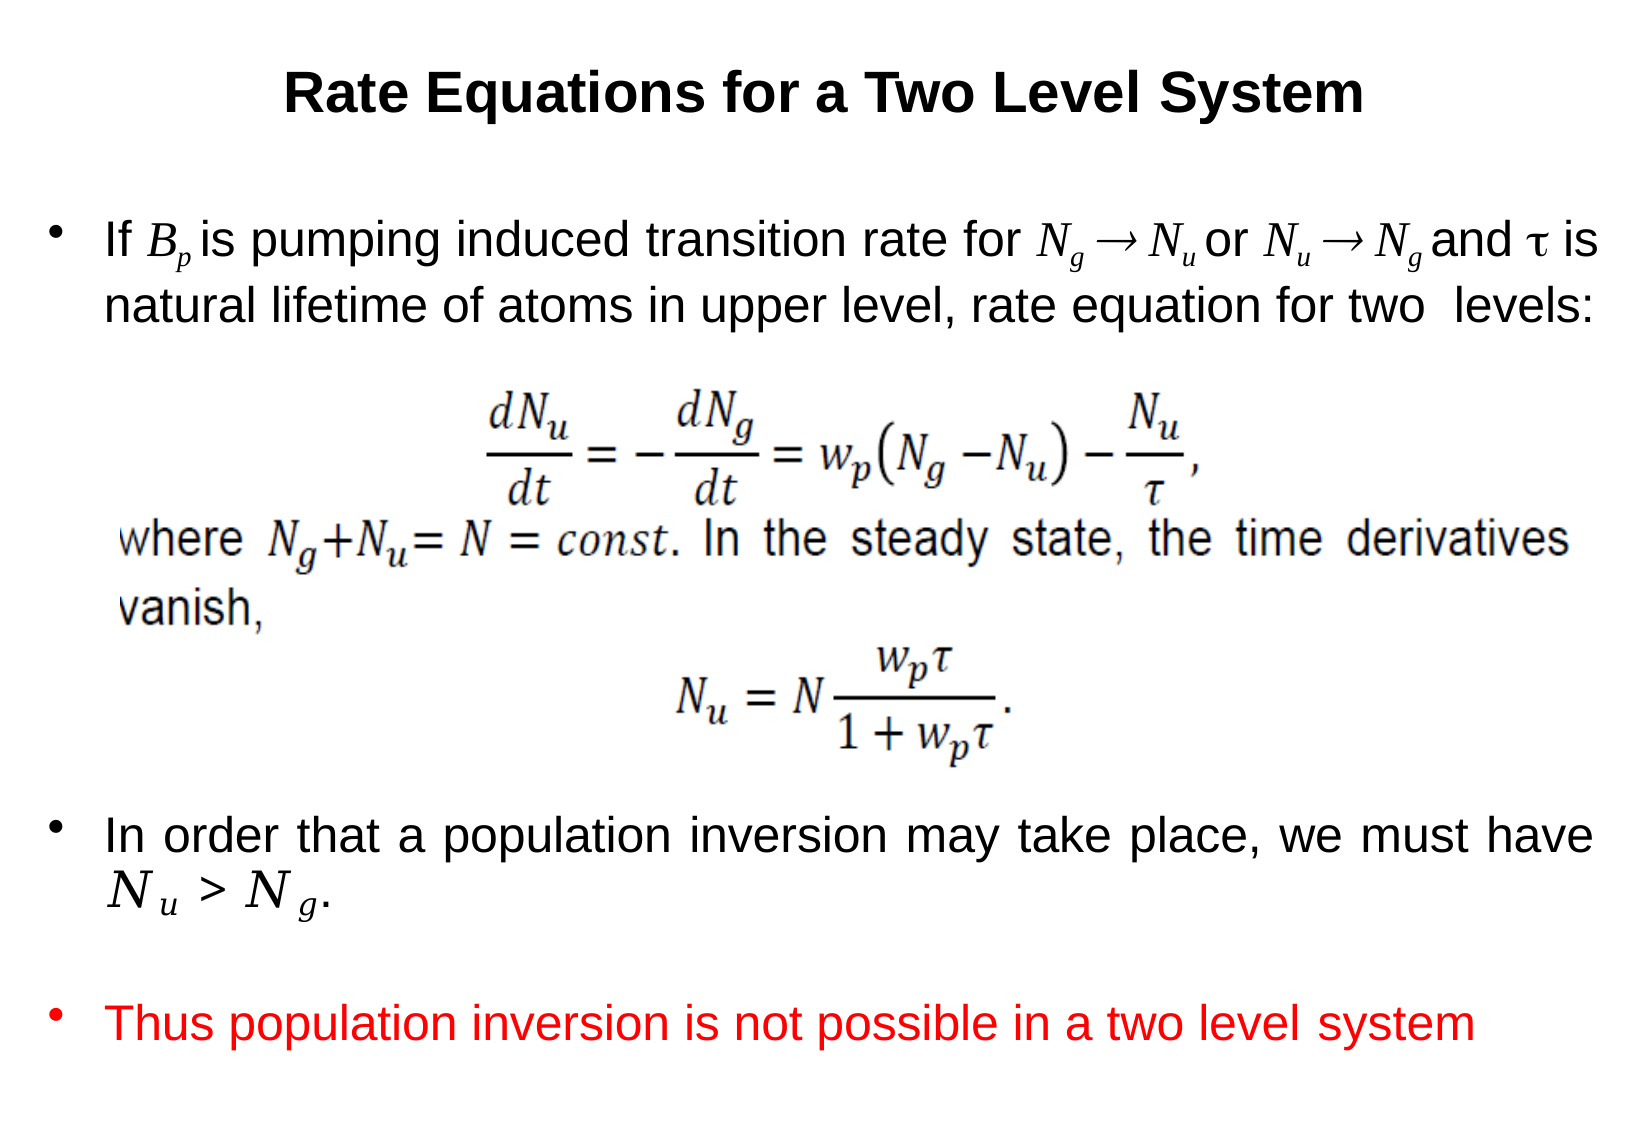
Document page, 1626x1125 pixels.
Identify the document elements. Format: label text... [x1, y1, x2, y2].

text_box In order that a population inversion may take place, we must have 𝑁𝑢 > 𝑁𝑔. Thus population inversion is not possible in a two level system [39, 800, 1608, 1051]
title Rate Equations for a Two Level System [281, 0, 1375, 183]
picture [120, 382, 1584, 775]
text_box If Bp is pumping induced transition rate for Ng  Nu or Nu  Ng and  is natural lifetime of atoms in upper level, rate equation for two levels: [41, 201, 1604, 332]
